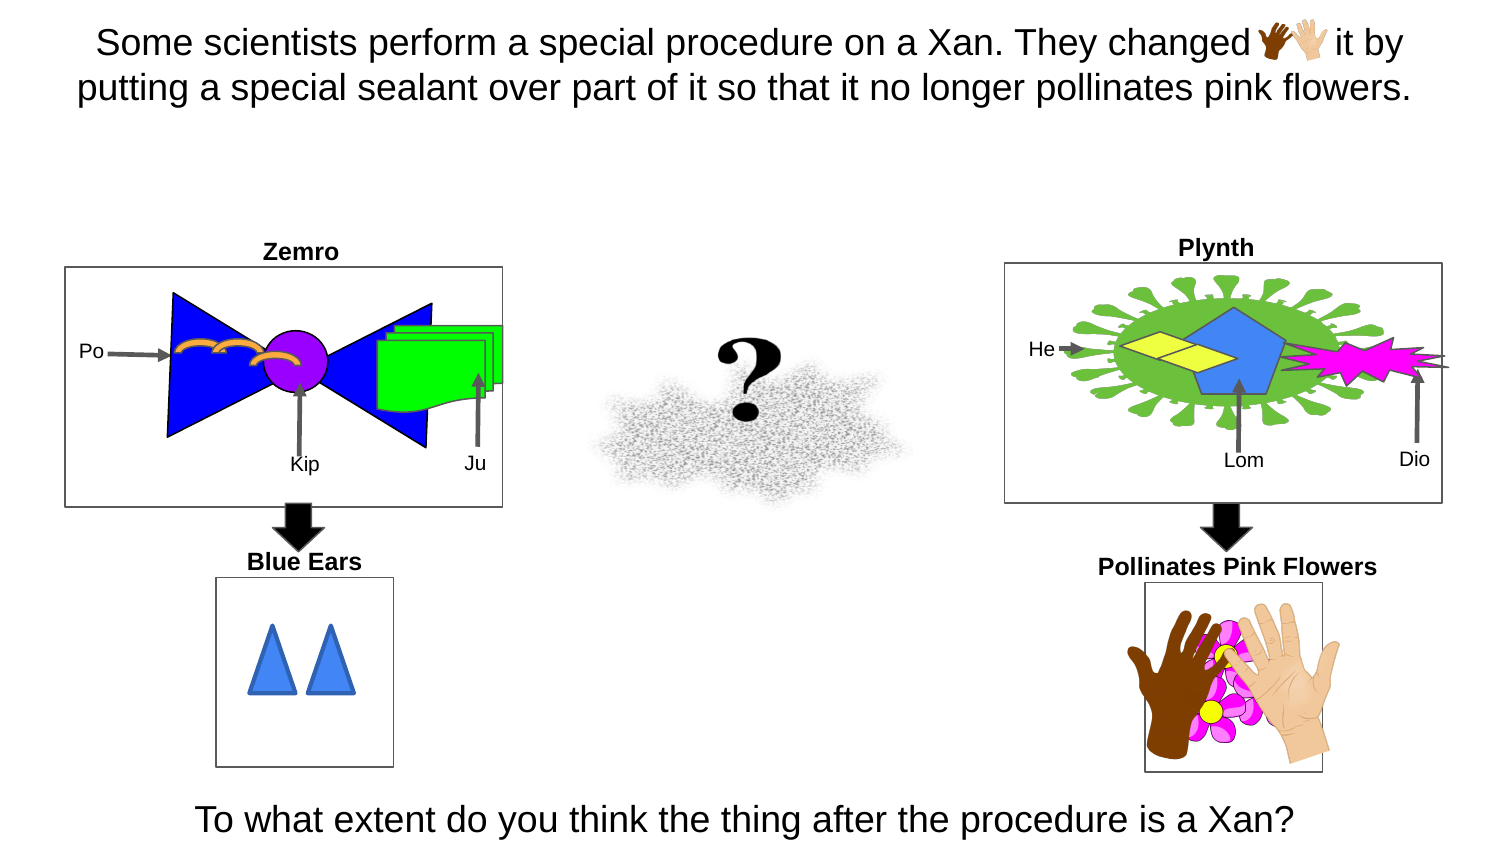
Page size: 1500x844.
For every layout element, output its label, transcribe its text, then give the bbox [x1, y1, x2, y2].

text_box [1001, 215, 1449, 773]
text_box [50, 219, 510, 768]
picture [1253, 12, 1337, 64]
picture [585, 331, 915, 512]
text_box Some scientists perform a special procedure on a Xan. They changed it by putting a special sealant over part of it so that it no longer pollinates pink flowers. [19, 2, 1480, 123]
text_box To what extent do you think the thing after the procedure is a Xan? [111, 780, 1389, 844]
picture [1099, 591, 1360, 760]
picture [1252, 773, 1263, 777]
